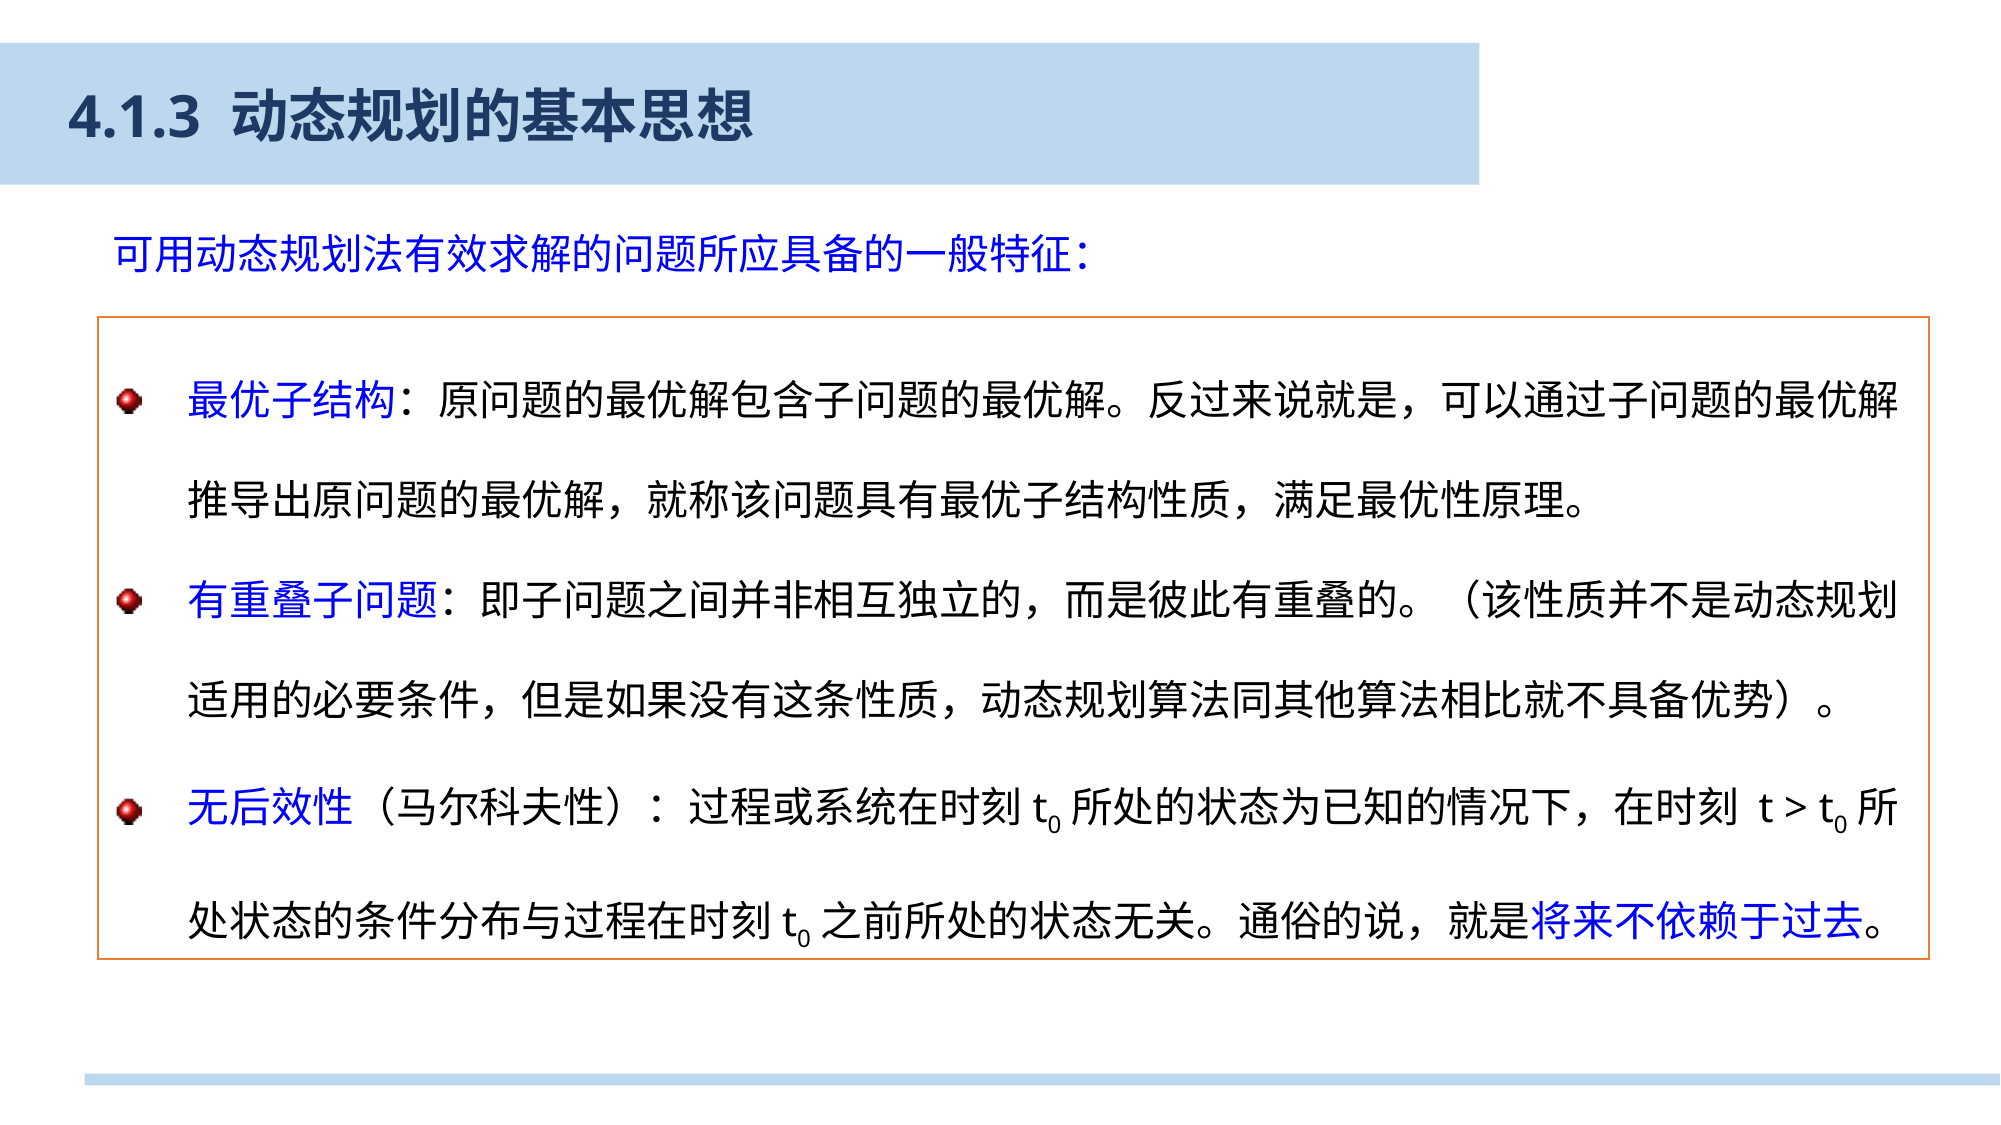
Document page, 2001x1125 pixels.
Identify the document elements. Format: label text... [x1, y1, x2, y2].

text_box 可用动态规划法有效求解的问题所应具备的一般特征： [97, 220, 1212, 285]
text_box 最优子结构：原问题的最优解包含子问题的最优解。反过来说就是，可以通过子问题的最优解推导出原问题的最优解，就称该问题具有最优子结构性质，满足最优性原理。 有重叠子问题：即子问题之间并非相互独立的，而是彼此有重叠的。（该性质并不是动态规划适用的必要条件，但是如果没有这条性质，动态规划算法同其他算法相比就不具备优势）。 无后效性（马尔科夫性）：过程或系统在时刻t0所处的状态为已知的情况下，在时刻 t > t0所处状态的条件分布与过程在时刻t0之前所处的状态无关。通俗的说，就是将来不依赖于过去。 [97, 316, 1930, 960]
picture [112, 384, 142, 414]
picture [112, 794, 142, 825]
list 4.1.3 动态规划的基本思想 [0, 42, 1480, 185]
picture [112, 584, 142, 614]
